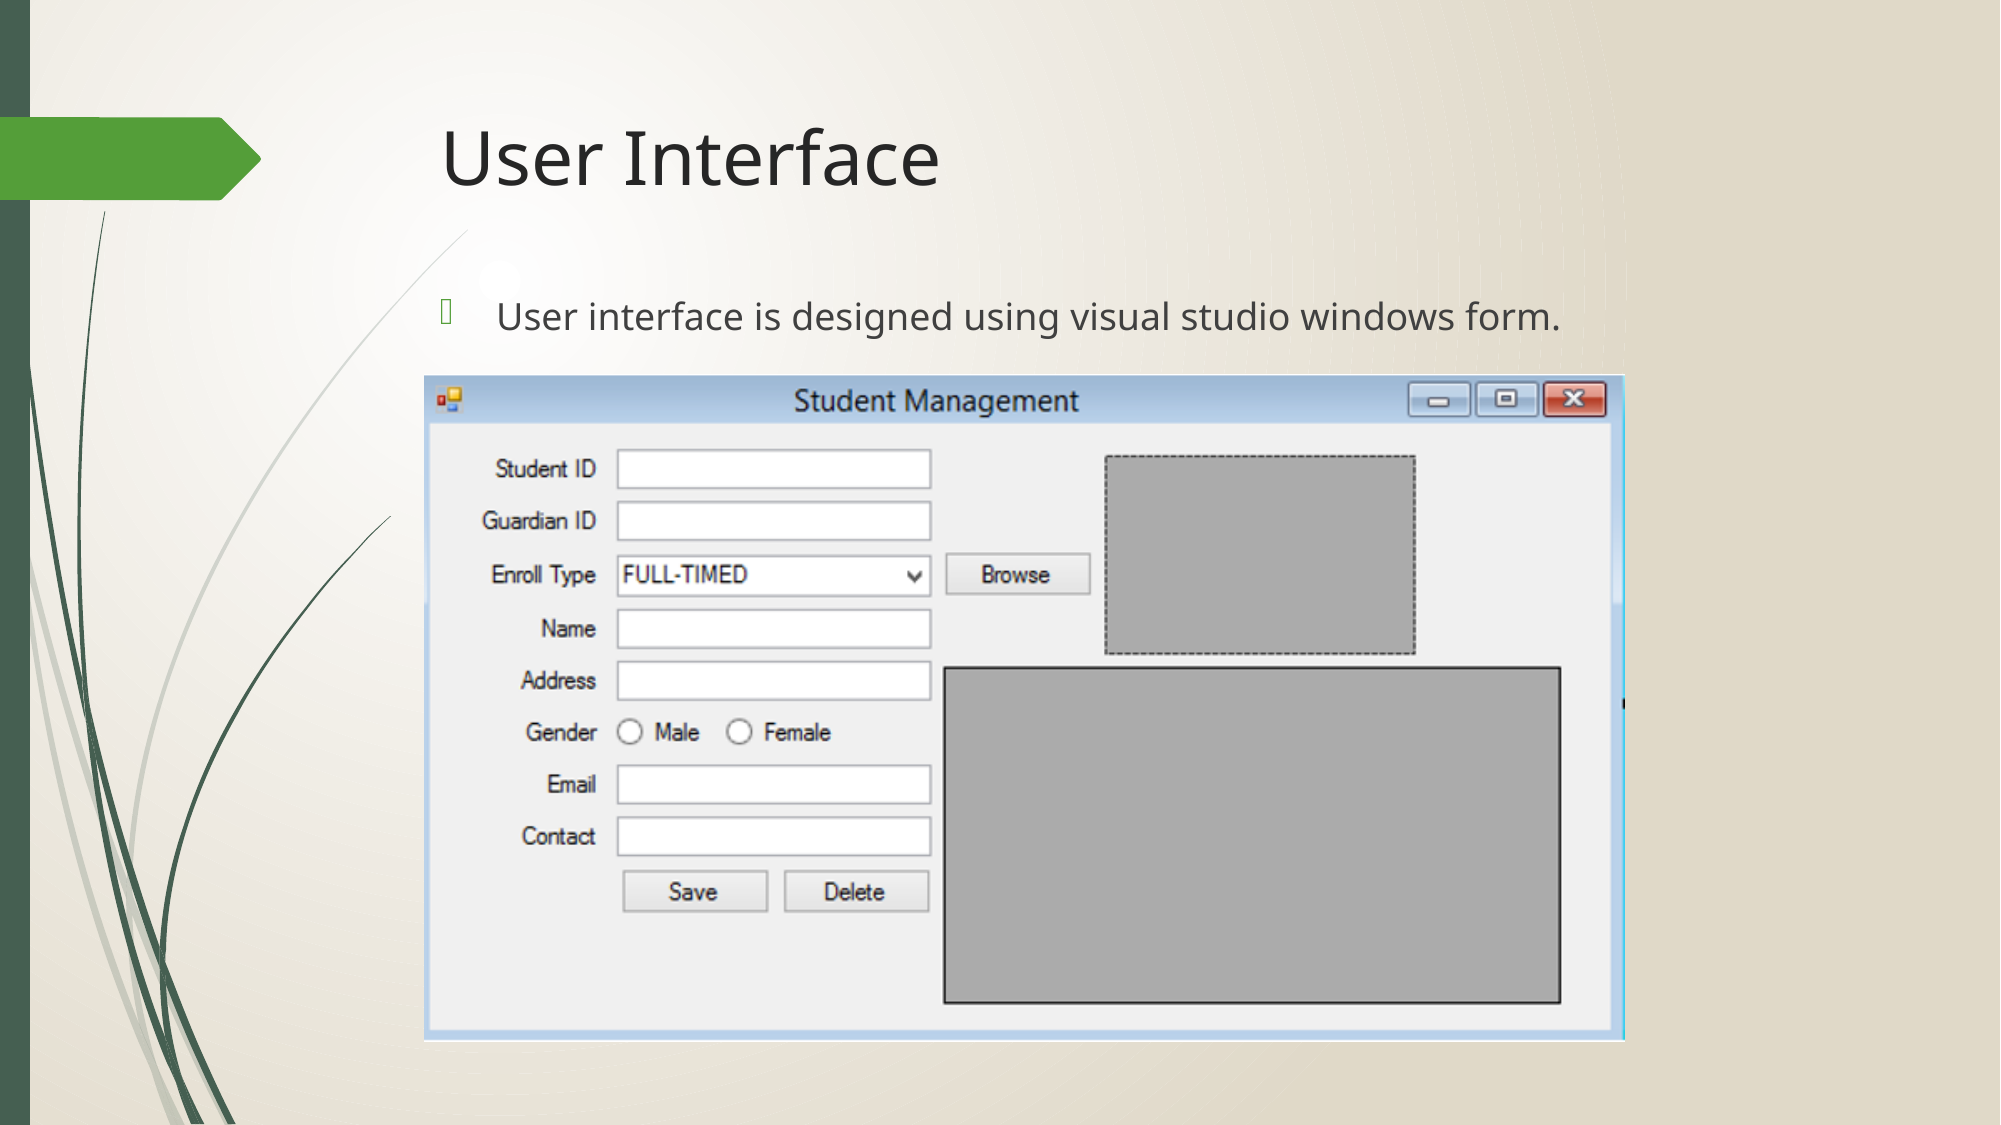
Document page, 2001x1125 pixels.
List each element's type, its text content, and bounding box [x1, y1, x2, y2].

list User interface is designed using visual studio windows form. [424, 285, 1888, 375]
picture [424, 374, 1625, 1042]
title User Interface [425, 102, 1888, 285]
